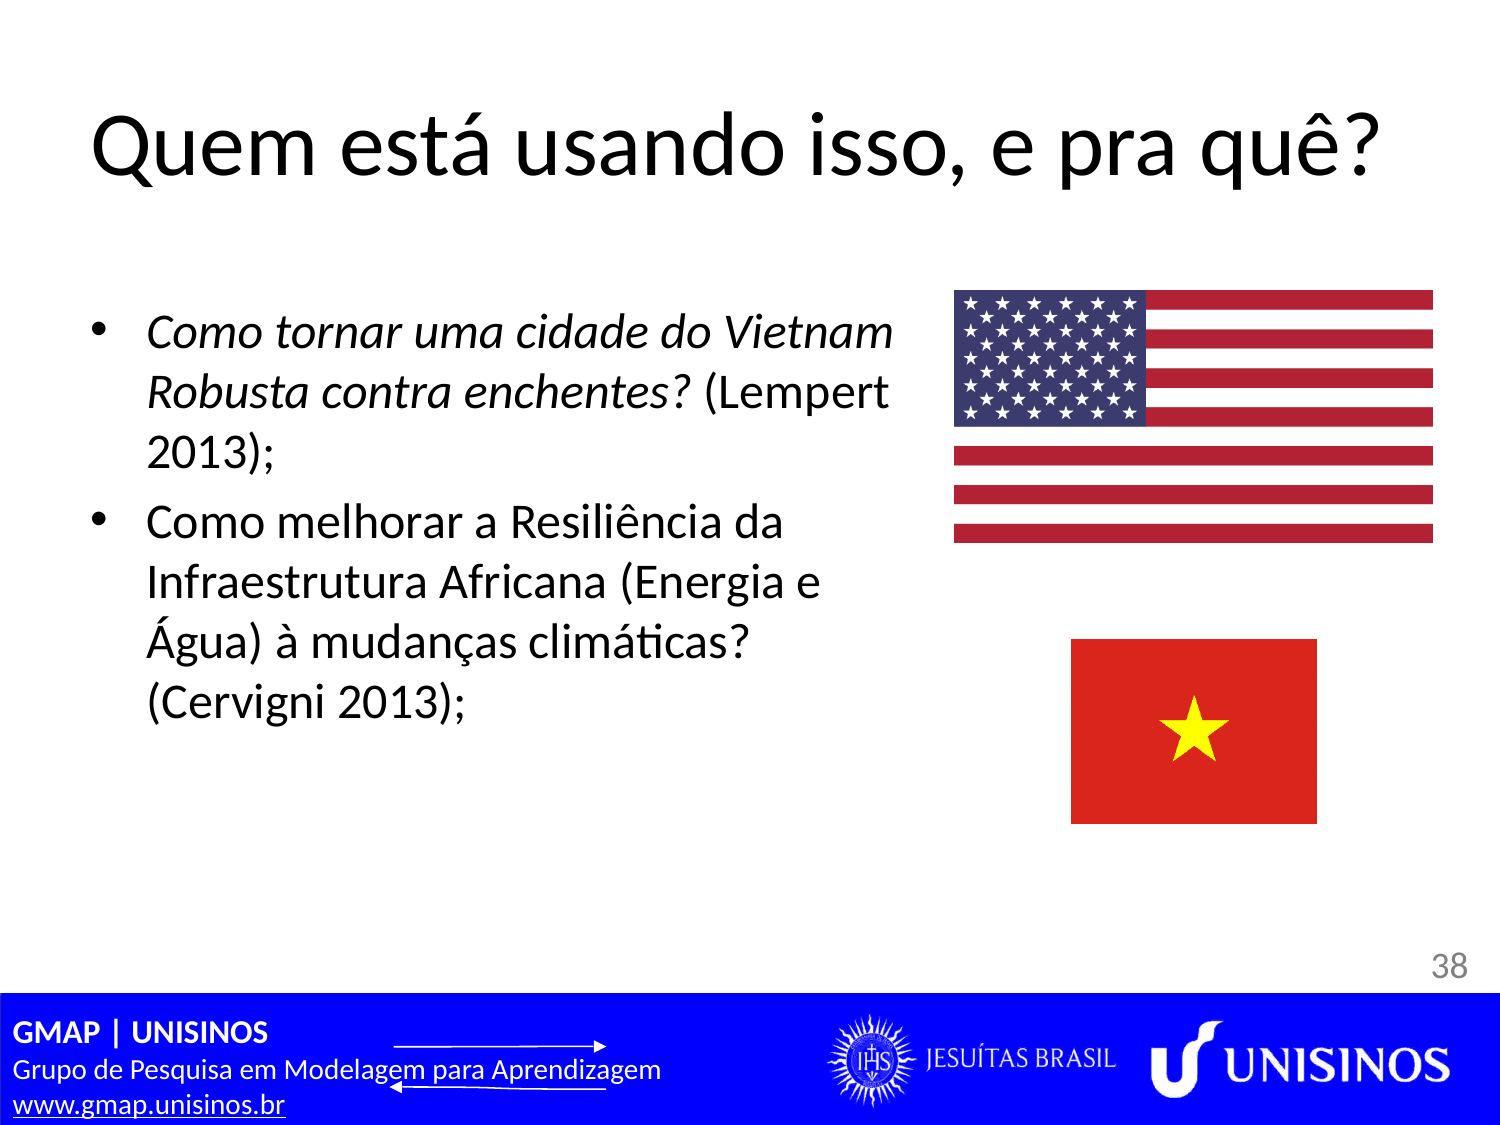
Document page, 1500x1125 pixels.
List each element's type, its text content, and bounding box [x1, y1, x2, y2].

picture [954, 290, 1434, 543]
title Quem está usando isso, e pra quê? [75, 45, 1425, 233]
picture [0, 993, 1500, 1125]
picture [1071, 639, 1317, 825]
list Como tornar uma cidade do Vietnam Robusta contra enchentes? (Lempert 2013); Como melhorar a Resiliência da Infraestrutura Africana (Energia e Água) à mudanças climáticas? (Cervigni 2013); [75, 290, 951, 988]
